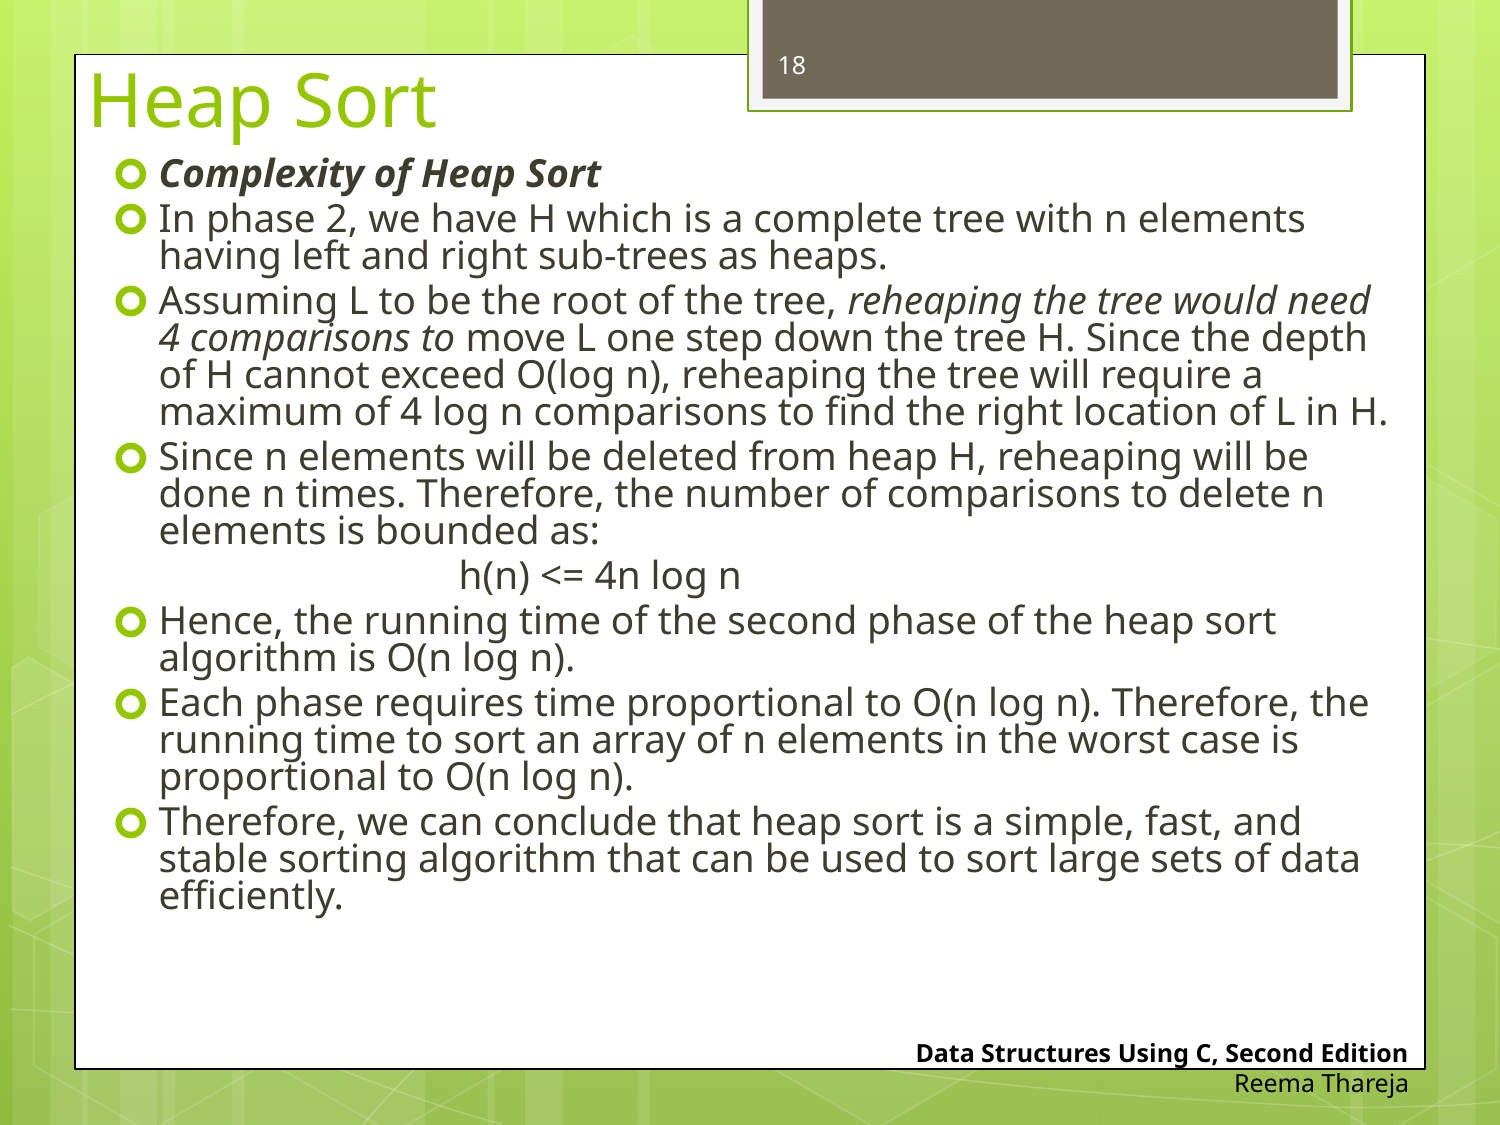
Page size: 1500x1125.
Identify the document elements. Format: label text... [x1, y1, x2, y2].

list Complexity of Heap Sort In phase 2, we have H which is a complete tree with n elements having left and right sub-trees as heaps. Assuming L to be the root of the tree, reheaping the tree would need 4 comparisons to move L one step down the tree H. Since the depth of H cannot exceed O(log n), reheaping the tree will require a maximum of 4 log n comparisons to find the right location of L in H. Since n elements will be deleted from heap H, reheaping will be done n times. Therefore, the number of comparisons to delete n elements is bounded as: h(n) <= 4n log n Hence, the running time of the second phase of the heap sort algorithm is O(n log n). Each phase requires time proportional to O(n log n). Therefore, the running time to sort an array of n elements in the worst case is proportional to O(n log n). Therefore, we can conclude that heap sort is a simple, fast, and stable sorting algorithm that can be used to sort large sets of data efficiently. [87, 149, 1413, 1013]
title Heap Sort [72, 37, 1225, 150]
footer Data Structures Using C, Second Edition Reema Thareja [849, 1037, 1425, 1098]
slide_number 18 [762, 36, 982, 97]
